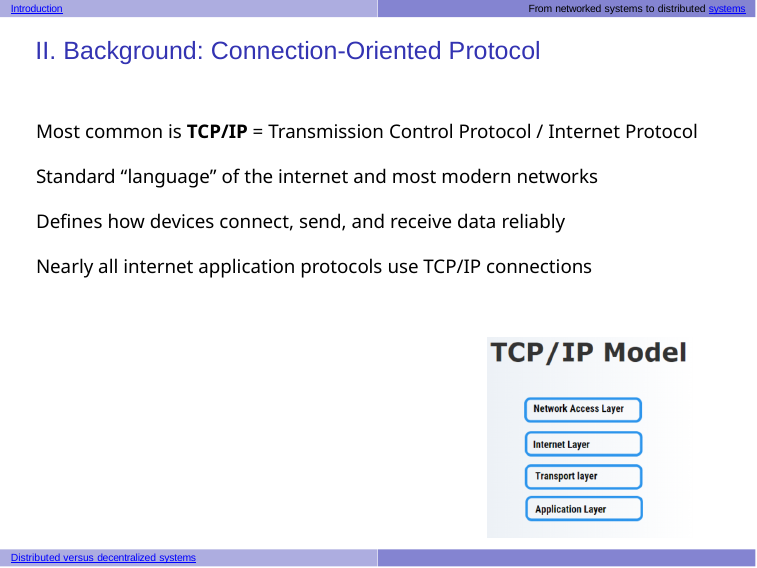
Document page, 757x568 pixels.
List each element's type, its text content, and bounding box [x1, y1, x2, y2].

text_box Most common is TCP/IP = Transmission Control Protocol / Internet Protocol Standard “language” of the internet and most modern networks Defines how devices connect, send, and receive data reliably Nearly all internet application protocols use TCP/IP connections [21, 112, 757, 389]
text_box Introduction From networked systems to distributed systems [8, 0, 747, 15]
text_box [0, 549, 756, 567]
picture [487, 337, 693, 538]
title II. Background: Connection-Oriented Protocol [33, 32, 656, 112]
